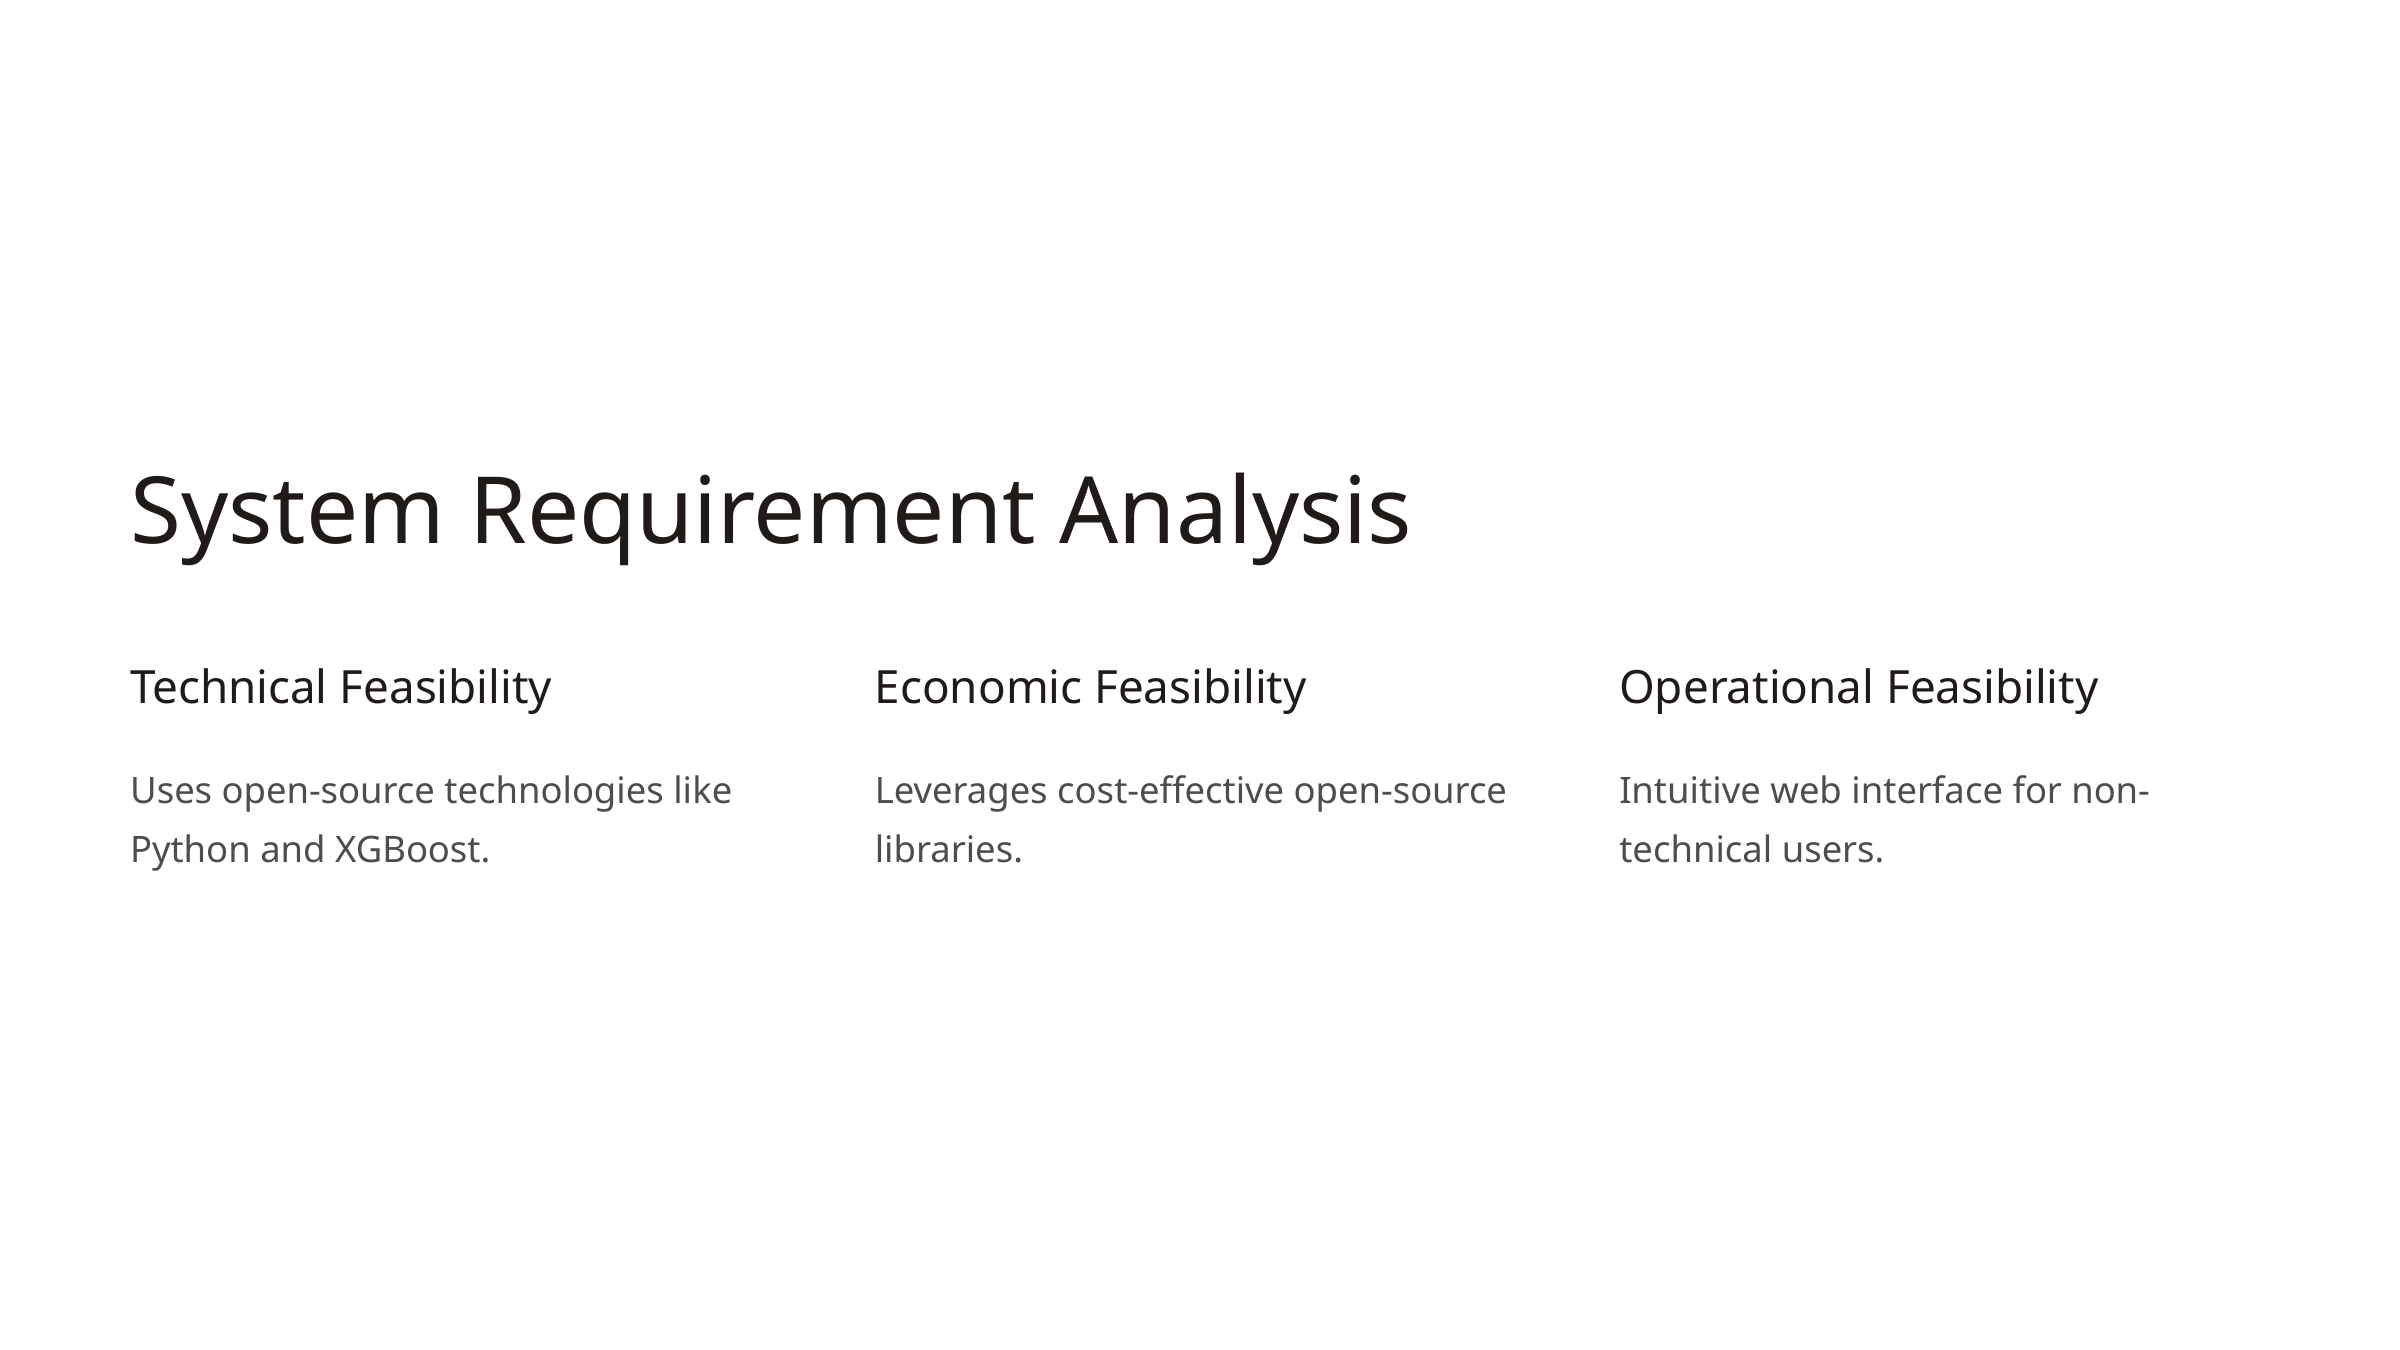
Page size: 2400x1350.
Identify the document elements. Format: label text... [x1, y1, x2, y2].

text_box Intuitive web interface for non-technical users. [1619, 751, 2272, 871]
text_box Operational Feasibility [1619, 655, 2140, 714]
text_box System Requirement Analysis [130, 446, 1488, 563]
text_box Economic Feasibility [874, 655, 1345, 714]
text_box Technical Feasibility [130, 655, 596, 714]
text_box Leverages cost-effective open-source libraries. [874, 751, 1528, 871]
text_box Uses open-source technologies like Python and XGBoost. [130, 751, 783, 871]
